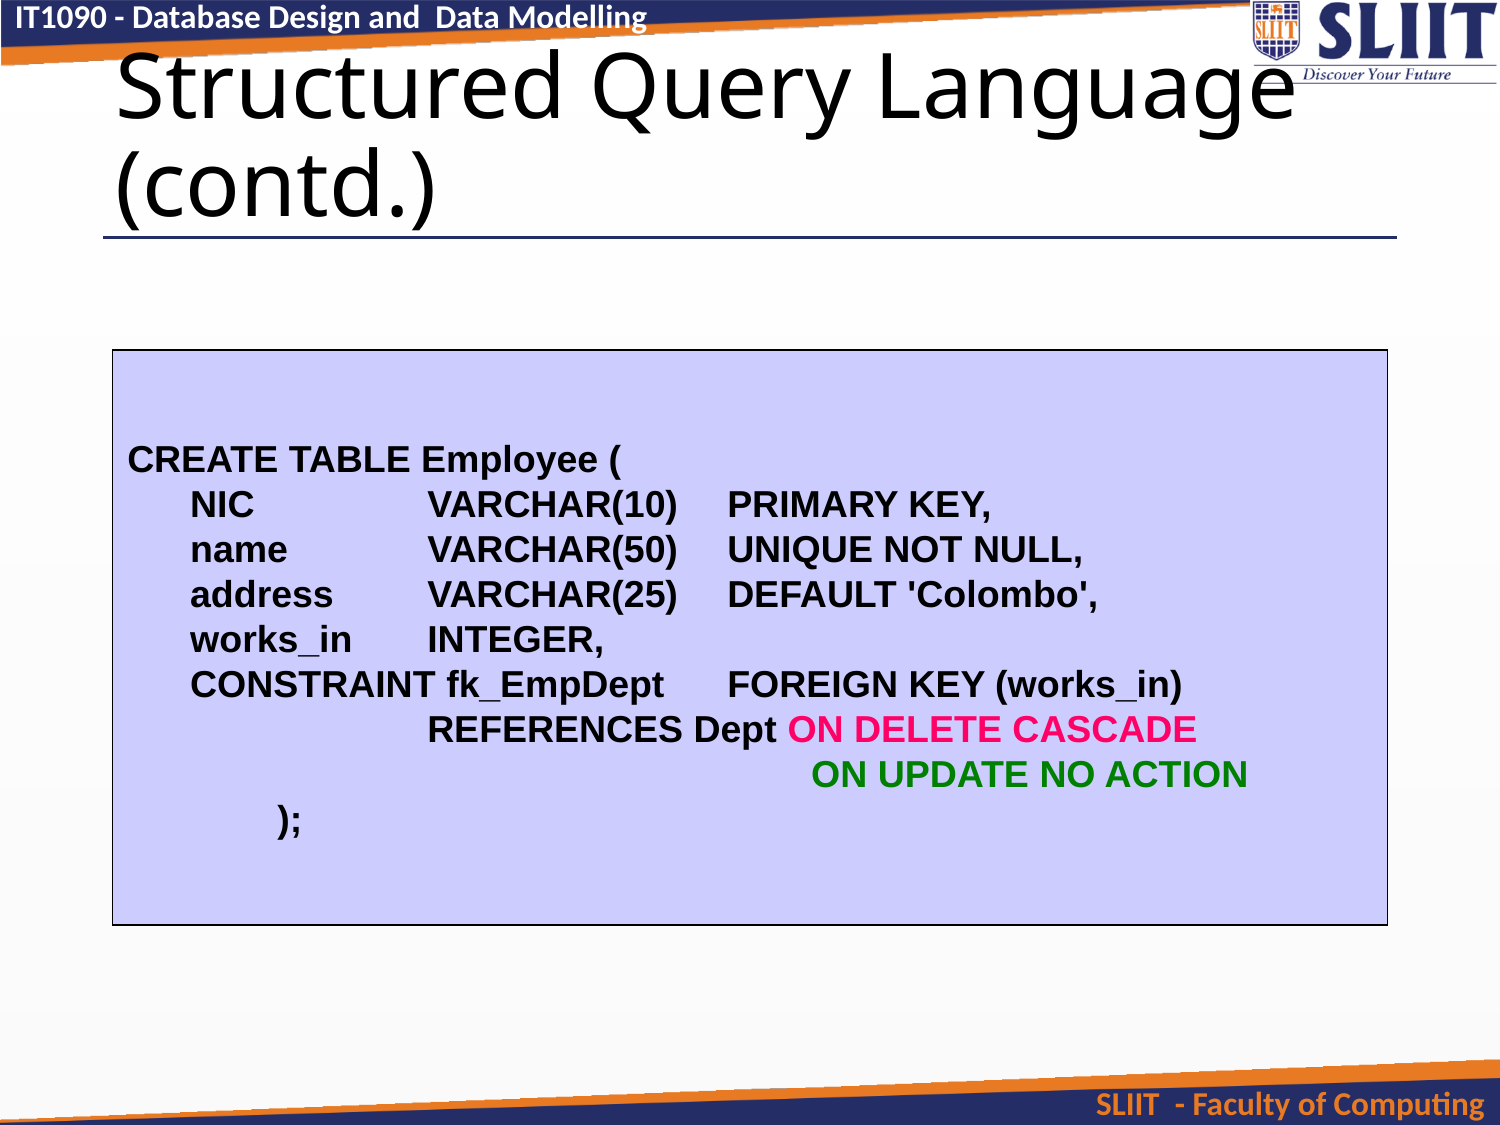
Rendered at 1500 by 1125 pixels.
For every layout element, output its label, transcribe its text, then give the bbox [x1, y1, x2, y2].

picture [0, 1050, 1500, 1125]
title Structured Query Language (contd.) [100, 31, 1500, 244]
text_box CREATE TABLE Employee ( NIC VARCHAR(10) PRIMARY KEY, name VARCHAR(50) UNIQUE NOT NULL, address VARCHAR(25) DEFAULT 'Colombo', works_in INTEGER, CONSTRAINT fk_EmpDept FOREIGN KEY (works_in) REFERENCES Dept ON DELETE CASCADE ON UPDATE NO ACTION ); [112, 350, 1388, 925]
picture [1250, 0, 1500, 31]
picture [2, 2, 1249, 75]
list [0, 359, 1306, 1028]
